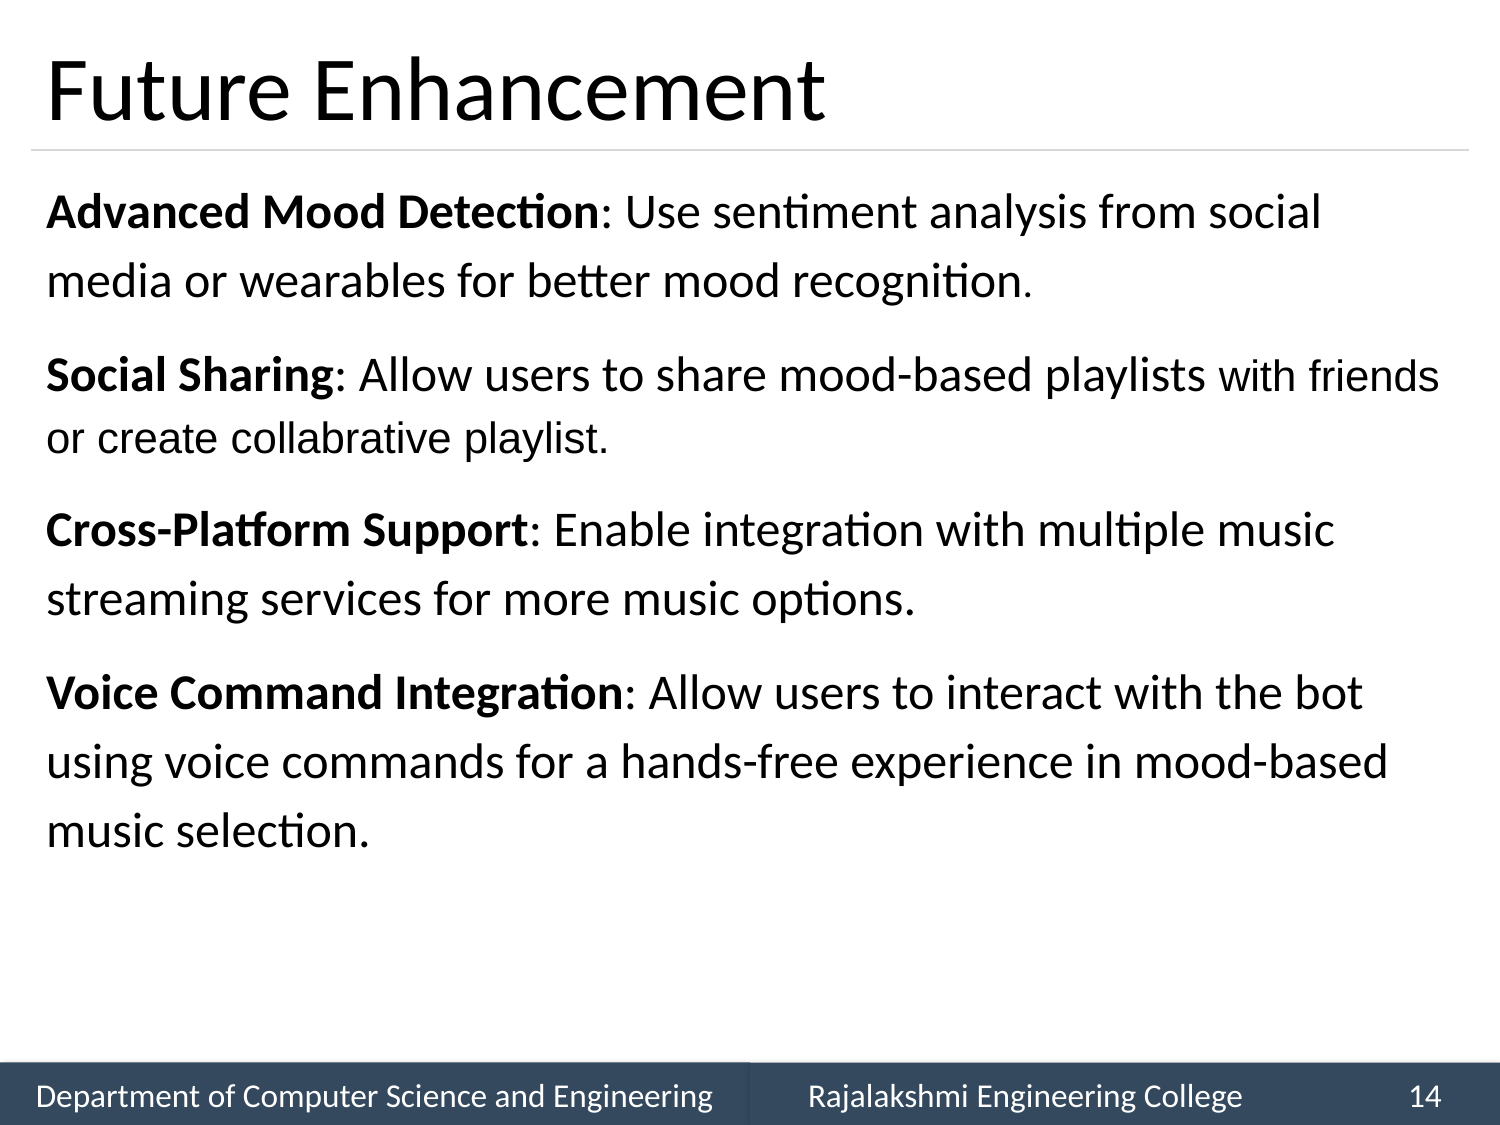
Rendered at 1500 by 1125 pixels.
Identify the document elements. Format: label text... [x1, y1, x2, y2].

title Future Enhancement [31, 17, 1469, 150]
list Advanced Mood Detection: Use sentiment analysis from social media or wearables for better mood recognition. Social Sharing: Allow users to share mood-based playlists with friends or create collabrative playlist. Cross-Platform Support: Enable integration with multiple music streaming services for more music options. Voice Command Integration: Allow users to interact with the bot using voice commands for a hands-free experience in mood-based music selection. [31, 162, 1469, 1038]
